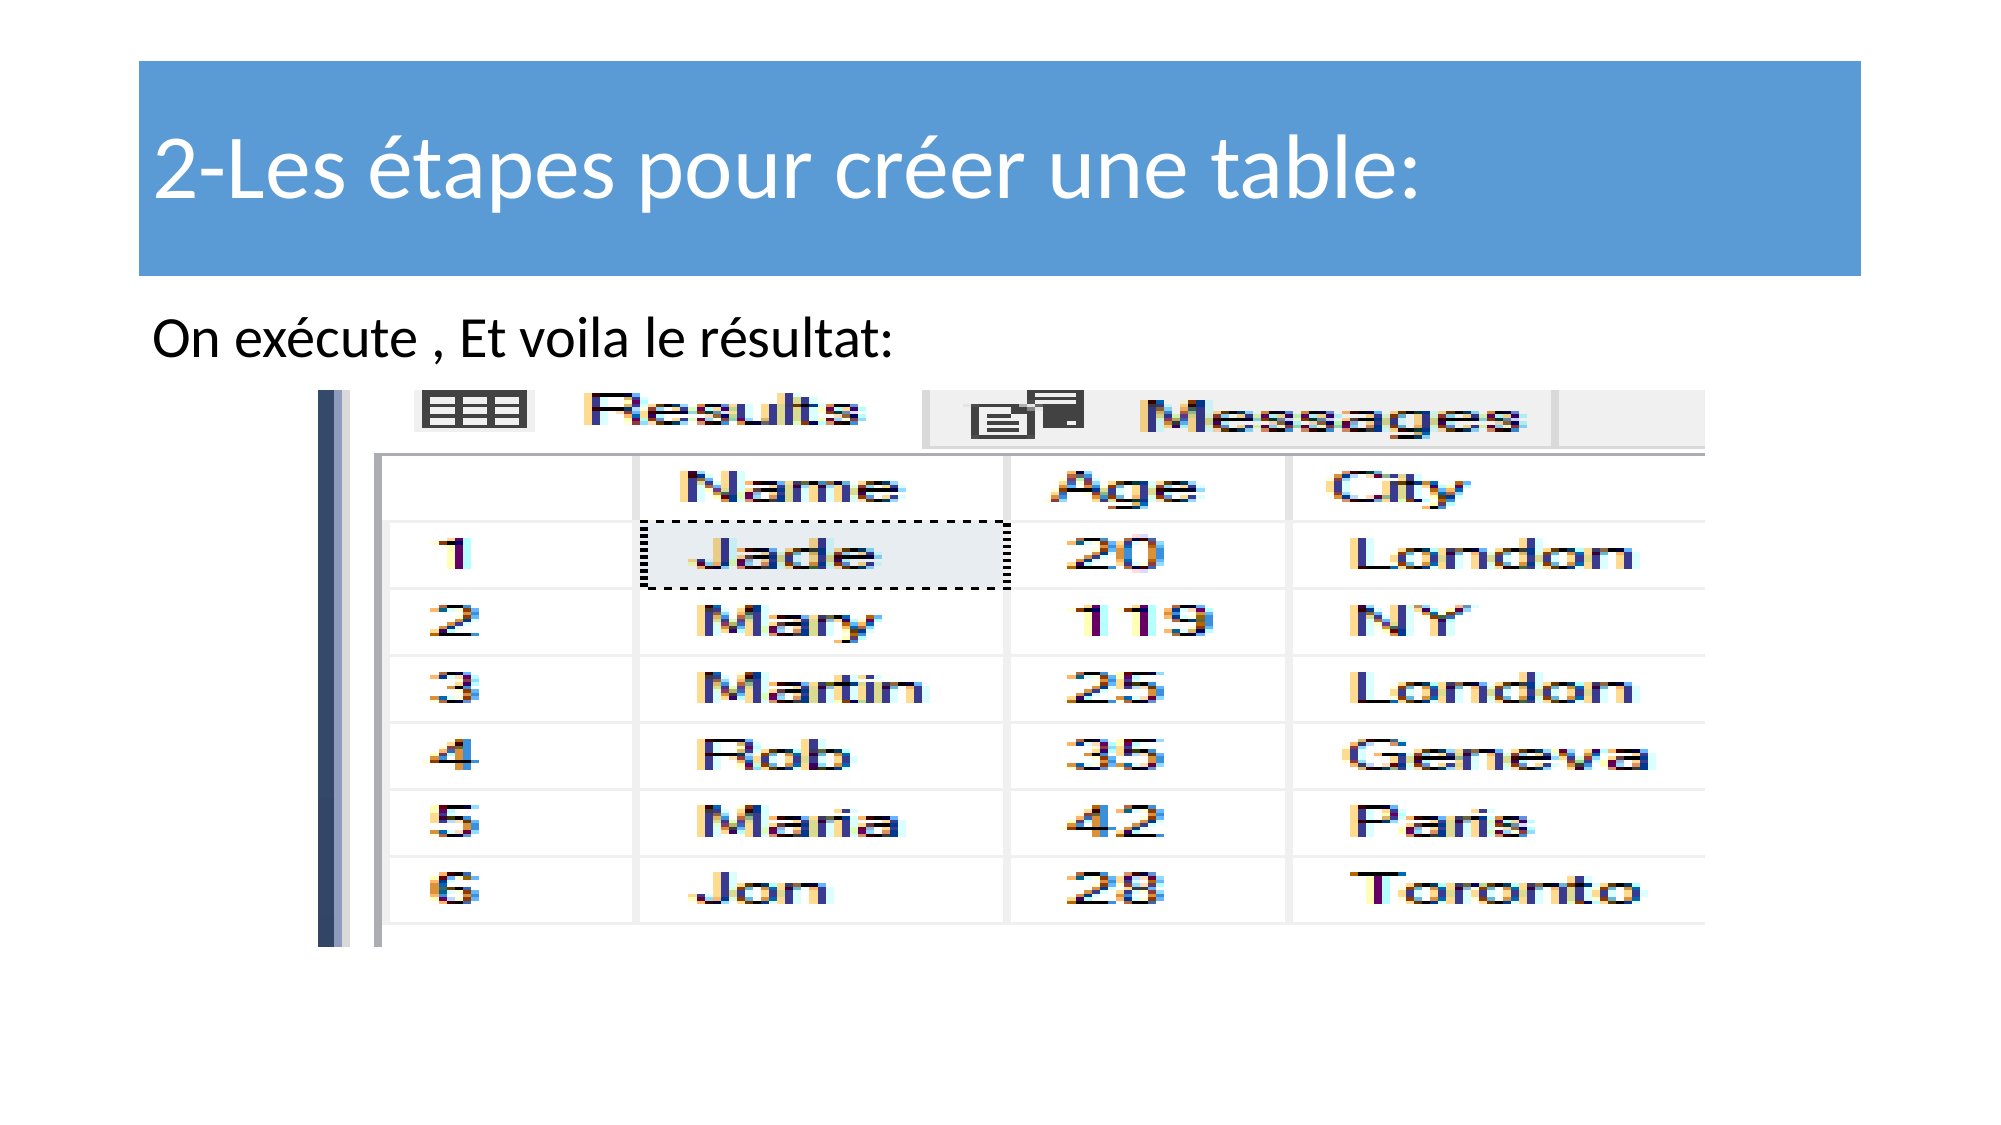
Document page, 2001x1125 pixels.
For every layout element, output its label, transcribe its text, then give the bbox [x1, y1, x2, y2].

title 2-Les étapes pour créer une table: [136, 58, 1864, 279]
list On exécute , Et voila le résultat: [137, 299, 1863, 1014]
picture [310, 390, 1705, 947]
